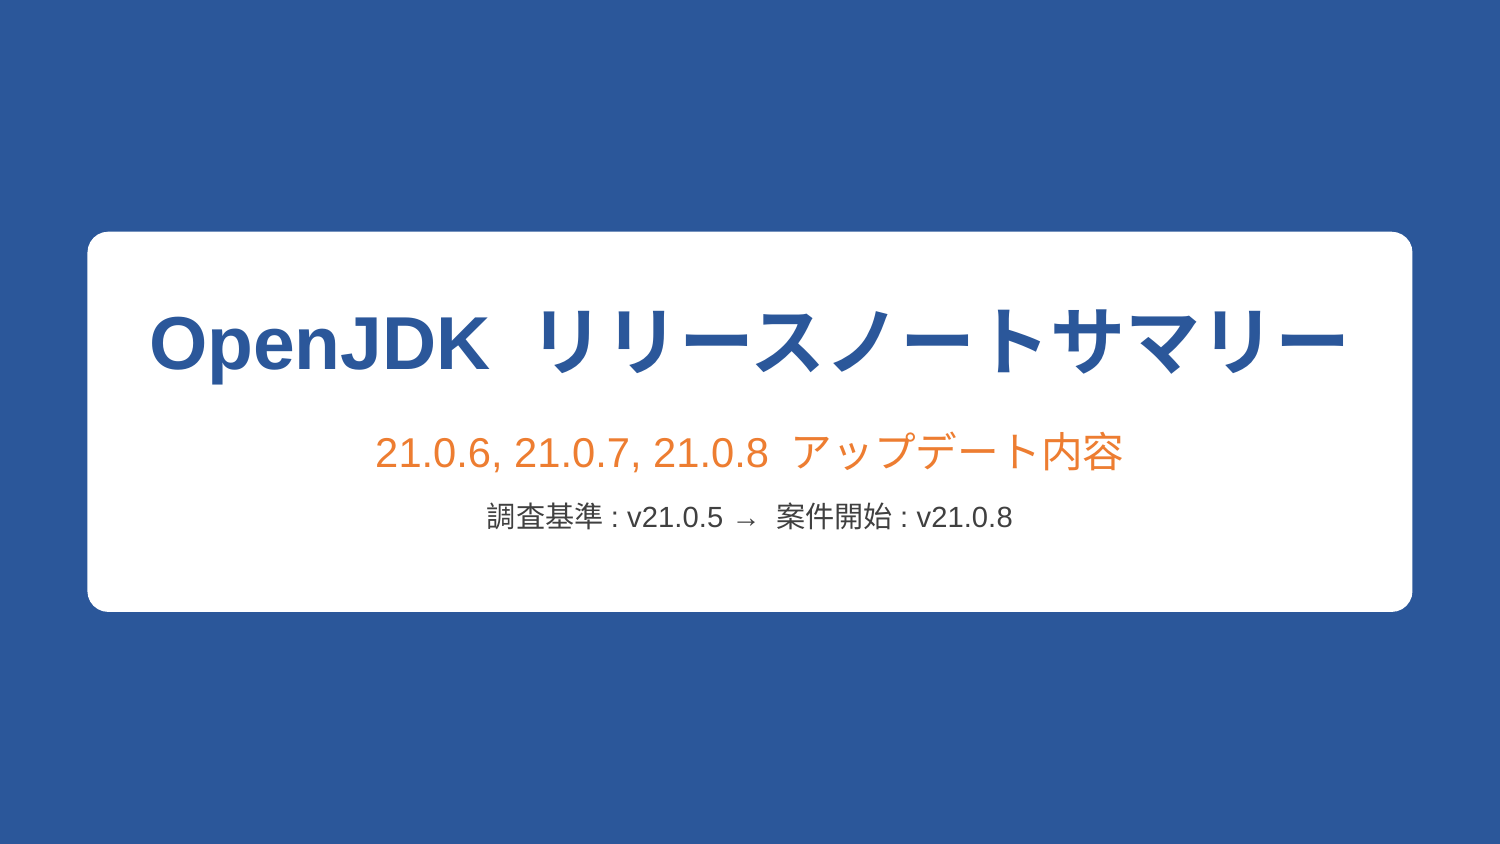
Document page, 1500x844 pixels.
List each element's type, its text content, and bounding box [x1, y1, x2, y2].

text_box 21.0.6, 21.0.7, 21.0.8 アップデート内容 [137, 425, 1362, 482]
text_box 調査基準: v21.0.5 → 案件開始: v21.0.8 [137, 498, 1362, 539]
text_box [87, 231, 1413, 612]
text_box OpenJDK リリースノートサマリー [137, 294, 1362, 395]
